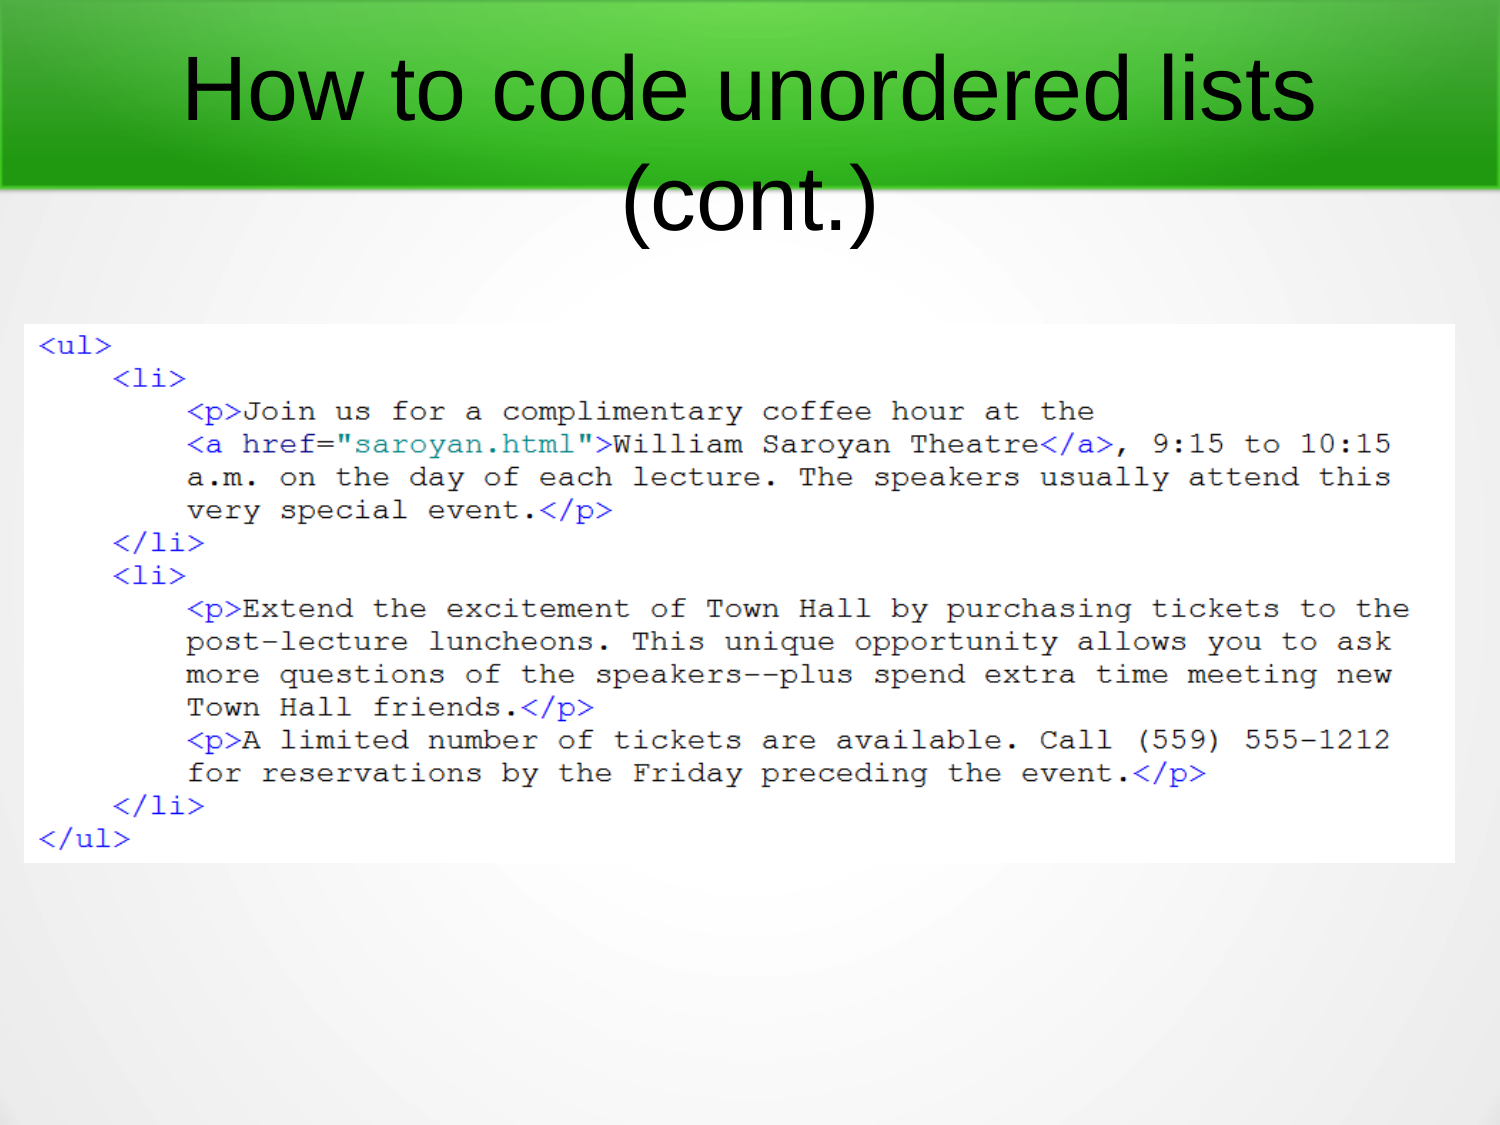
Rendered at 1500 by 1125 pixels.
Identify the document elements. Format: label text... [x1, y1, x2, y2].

text_box How to code unordered lists (cont.) [75, 45, 1425, 233]
picture [0, 0, 1500, 1125]
